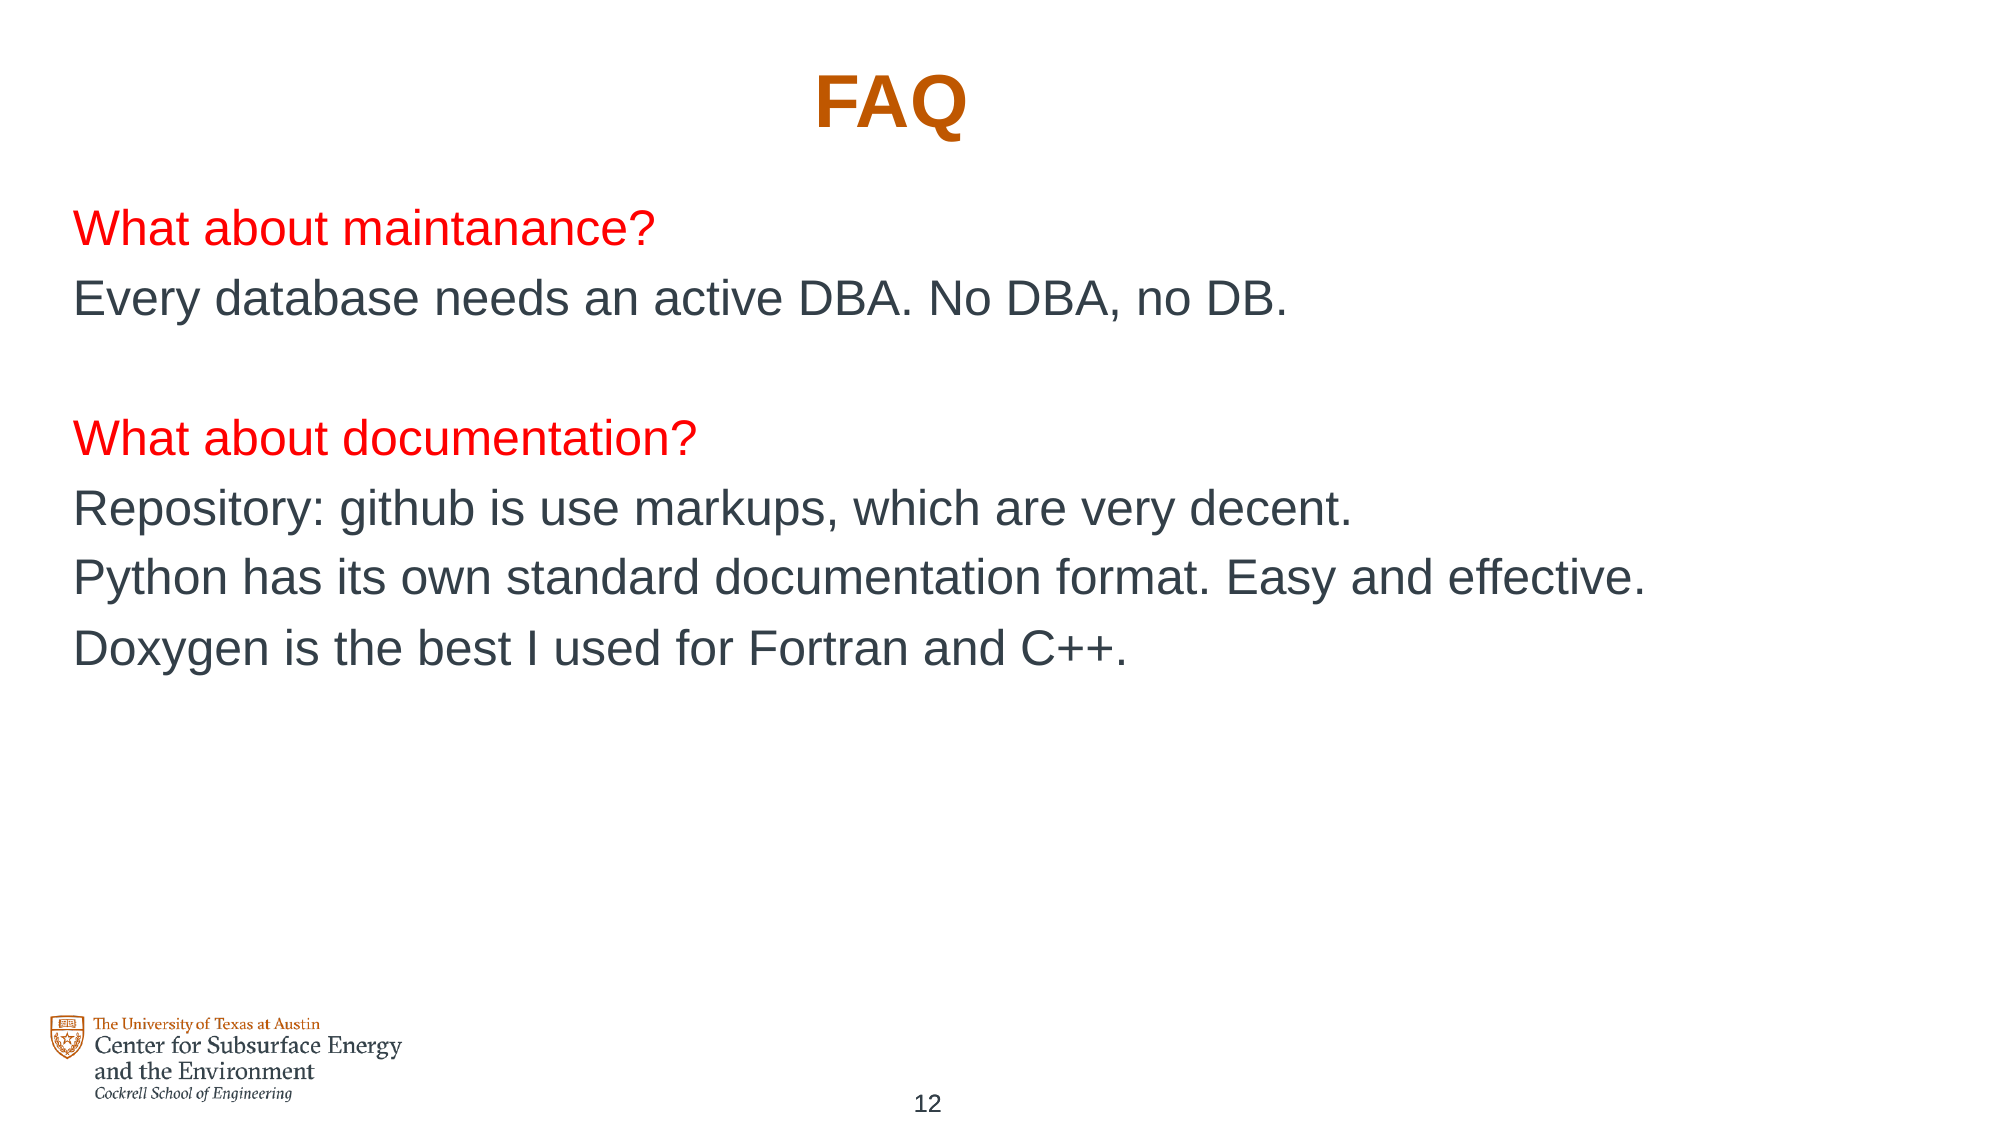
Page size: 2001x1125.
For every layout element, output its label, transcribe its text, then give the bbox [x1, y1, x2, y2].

list What about maintanance? Every database needs an active DBA. No DBA, no DB. What about documentation? Repository: github is use markups, which are very decent. Python has its own standard documentation format. Easy and effective. Doxygen is the best I used for Fortran and C++. [57, 187, 1945, 700]
picture [46, 1011, 406, 1106]
title FAQ [37, 44, 1746, 152]
